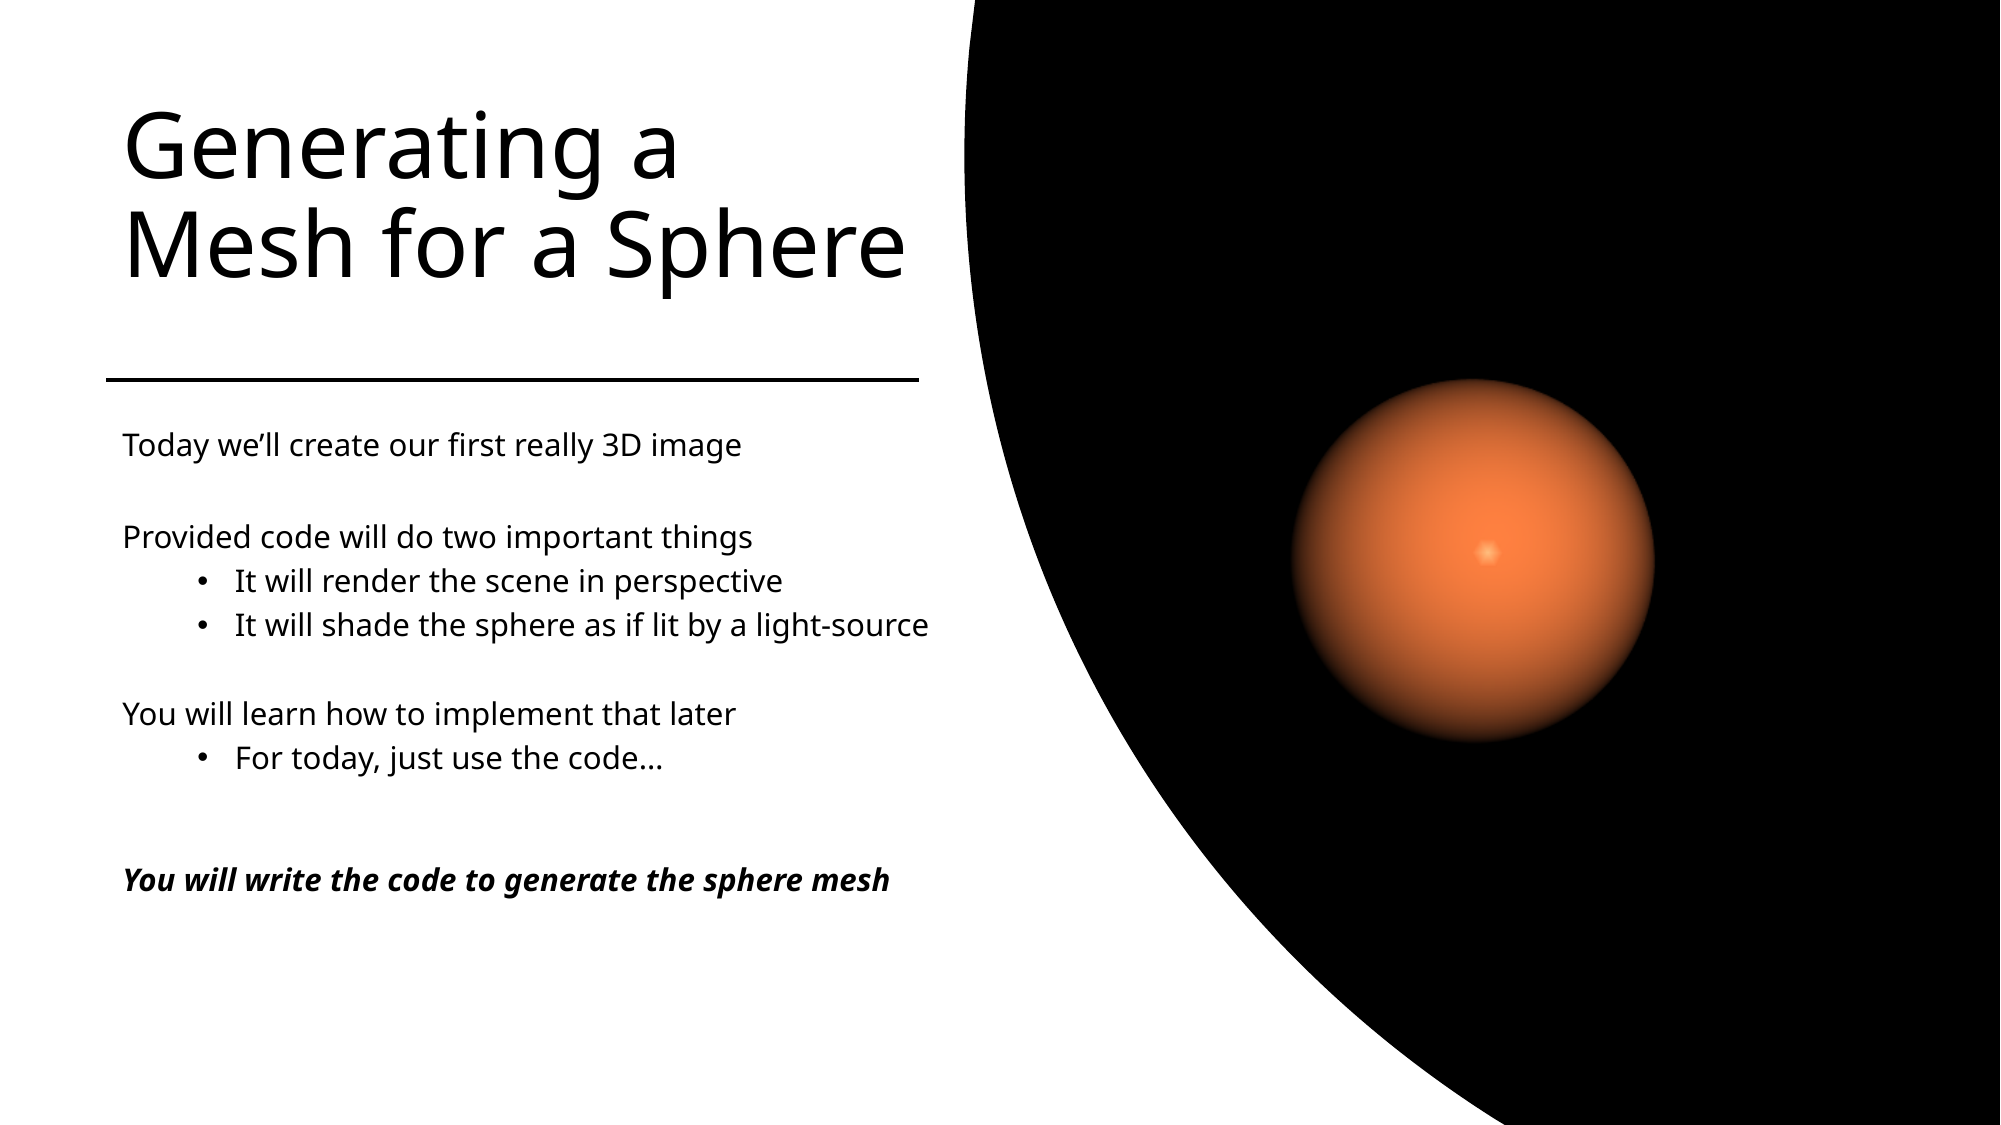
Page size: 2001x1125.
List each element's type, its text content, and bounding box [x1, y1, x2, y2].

title Generating a Mesh for a Sphere [107, 59, 948, 338]
picture [964, 0, 2000, 1125]
list Today we’ll create our first really 3D image Provided code will do two important things It will render the scene in perspective It will shade the sphere as if lit by a light-source You will learn how to implement that later For today, just use the code… You will write the code to generate the sphere mesh [107, 422, 948, 991]
